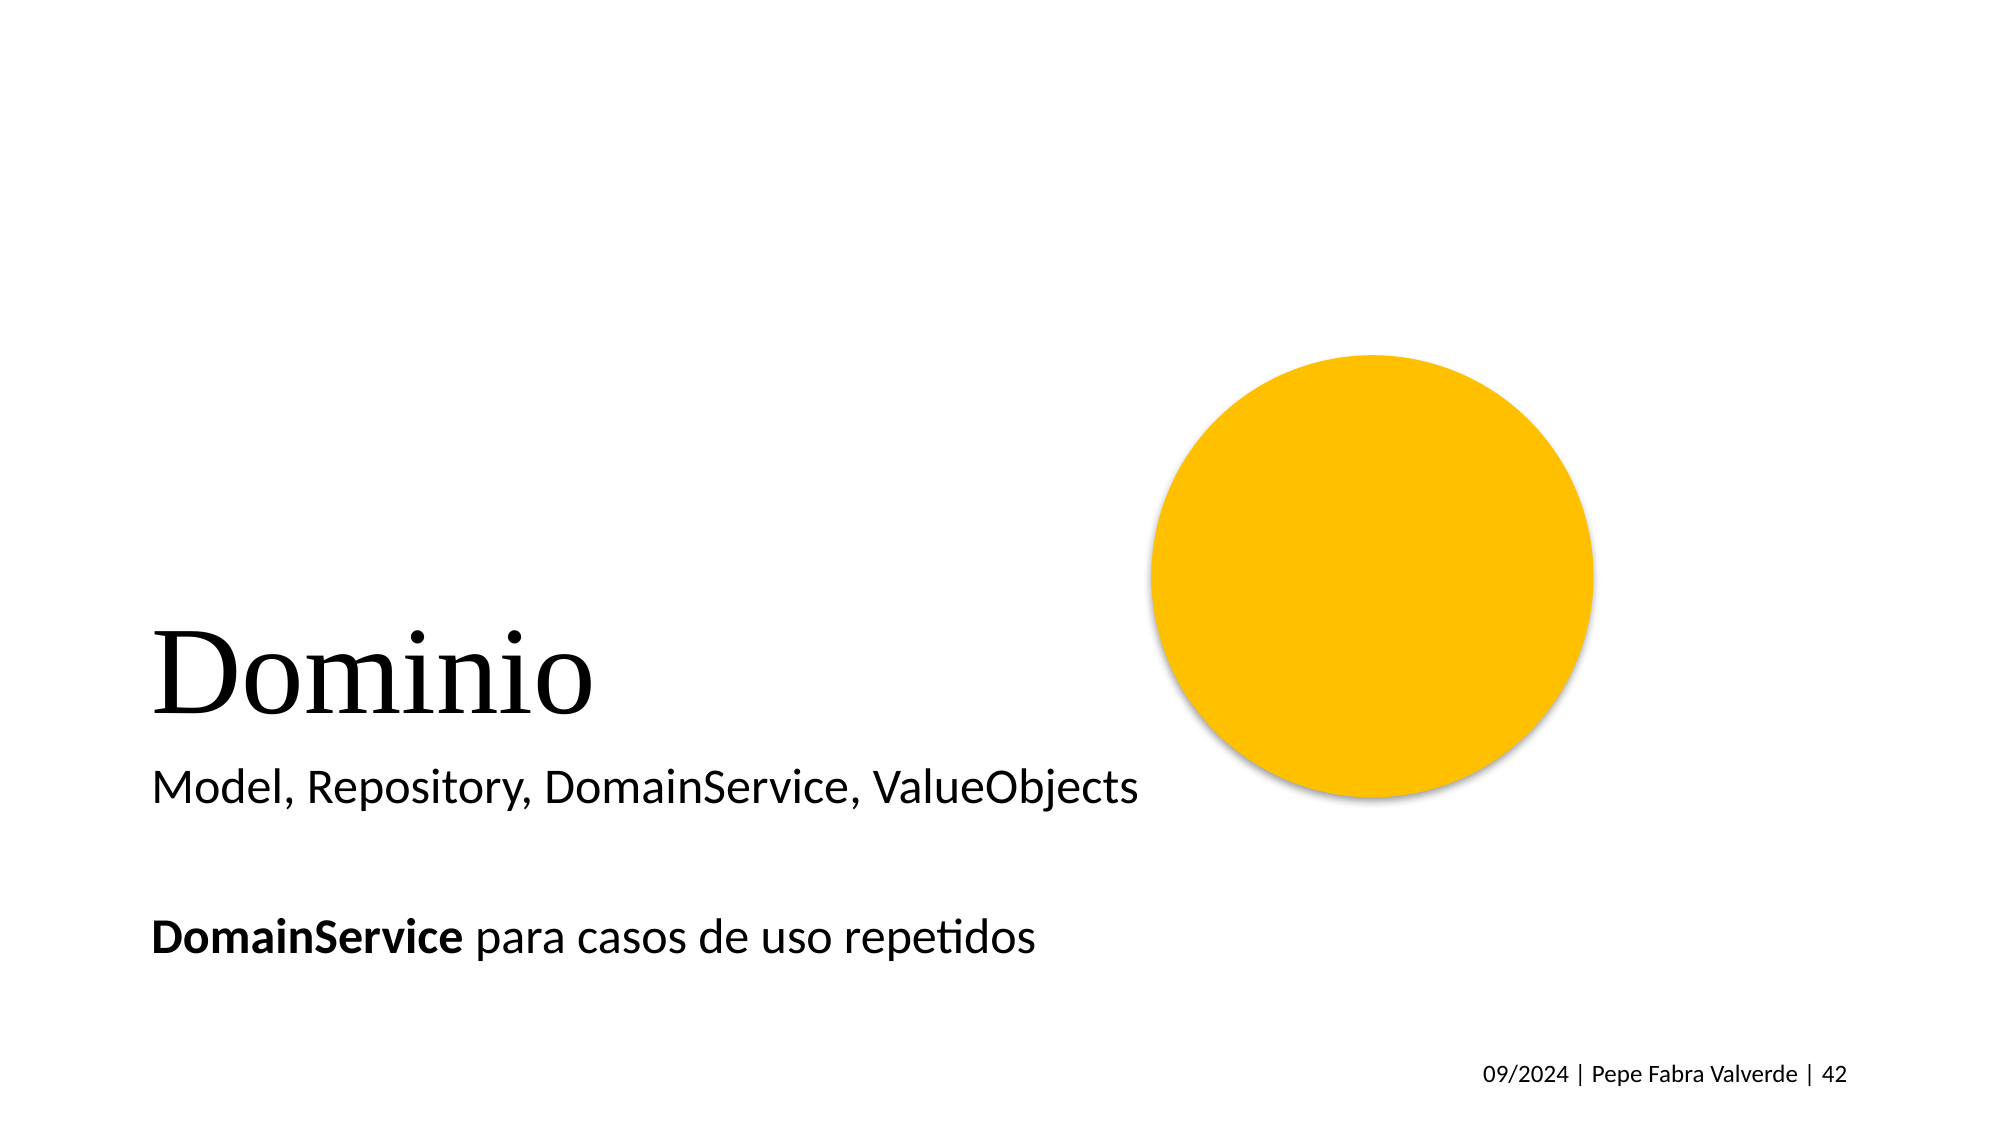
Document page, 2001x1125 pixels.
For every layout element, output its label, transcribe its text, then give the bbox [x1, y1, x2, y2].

title Dominio [136, 280, 1862, 749]
slide_number 09/2024 | Pepe Fabra Valverde | 42 [1412, 1042, 1863, 1103]
text_box [1150, 354, 1595, 799]
list Model, Repository, DomainService, ValueObjects DomainService para casos de uso repetidos [136, 752, 1862, 999]
